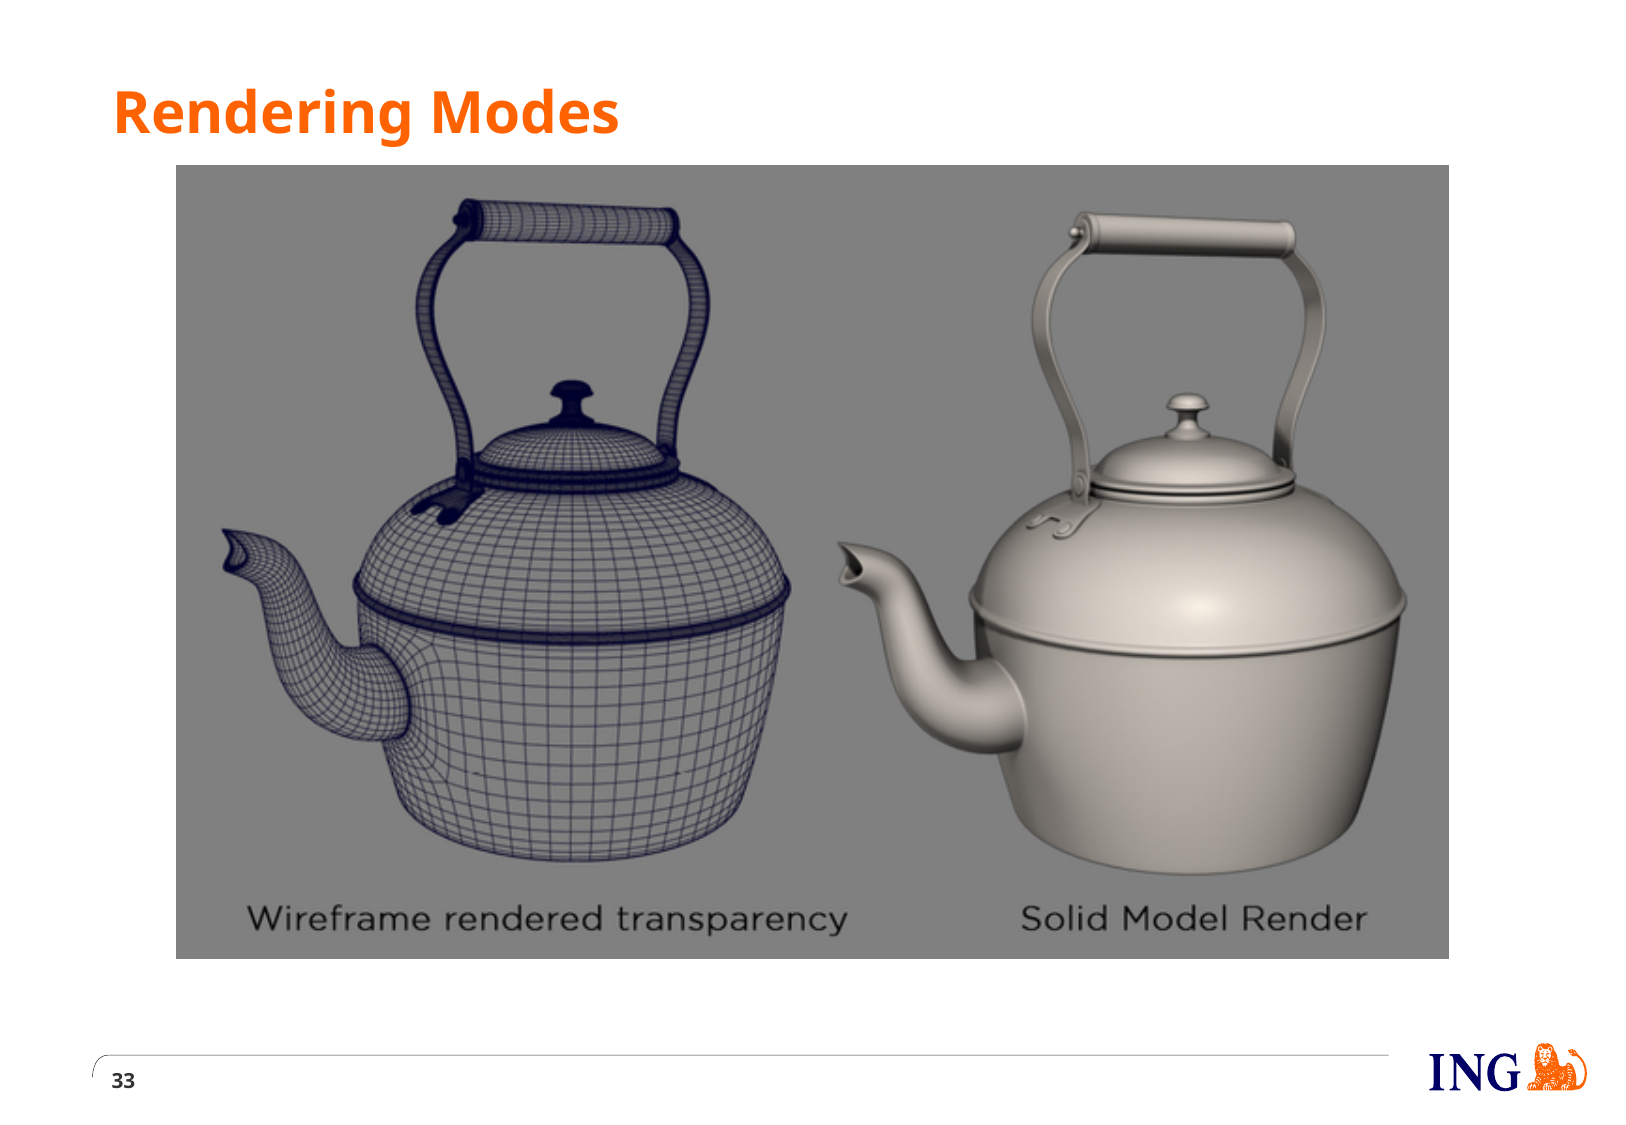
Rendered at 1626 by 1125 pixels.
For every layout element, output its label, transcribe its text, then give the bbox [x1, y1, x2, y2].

slide_number 33 [111, 1066, 178, 1097]
title Rendering Modes [112, 46, 1511, 187]
picture [176, 165, 1449, 960]
